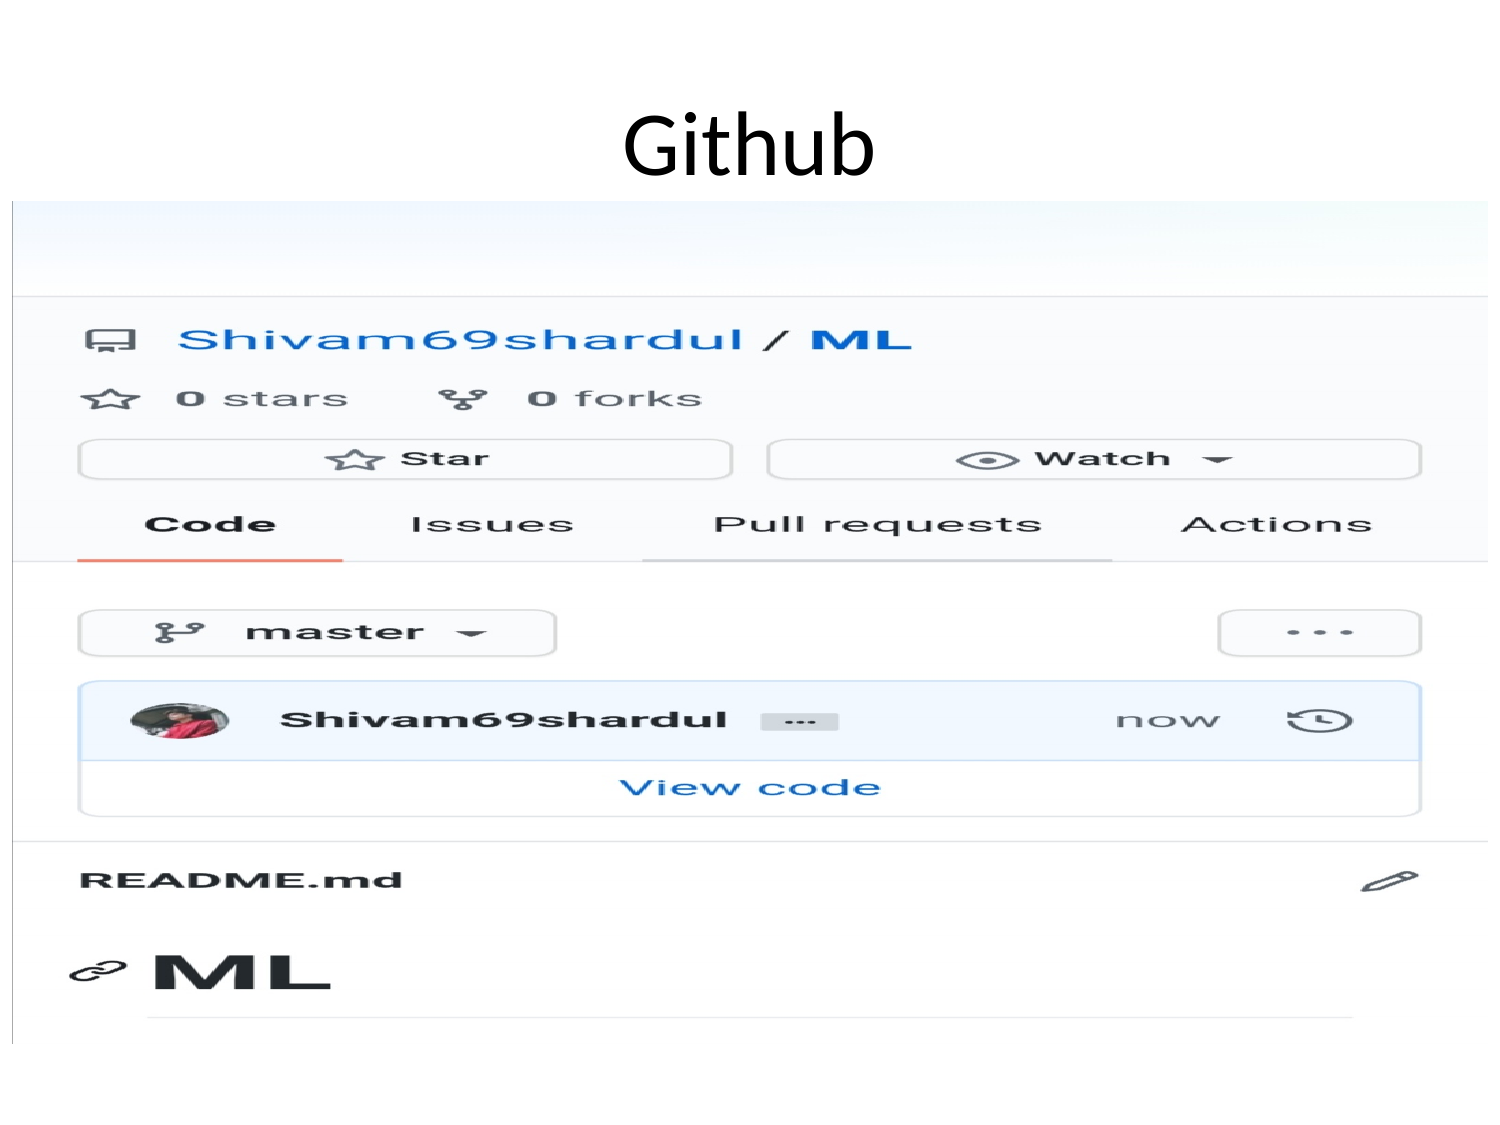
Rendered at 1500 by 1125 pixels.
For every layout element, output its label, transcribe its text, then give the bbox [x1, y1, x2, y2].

picture [12, 201, 1488, 1045]
title Github [75, 45, 1425, 199]
